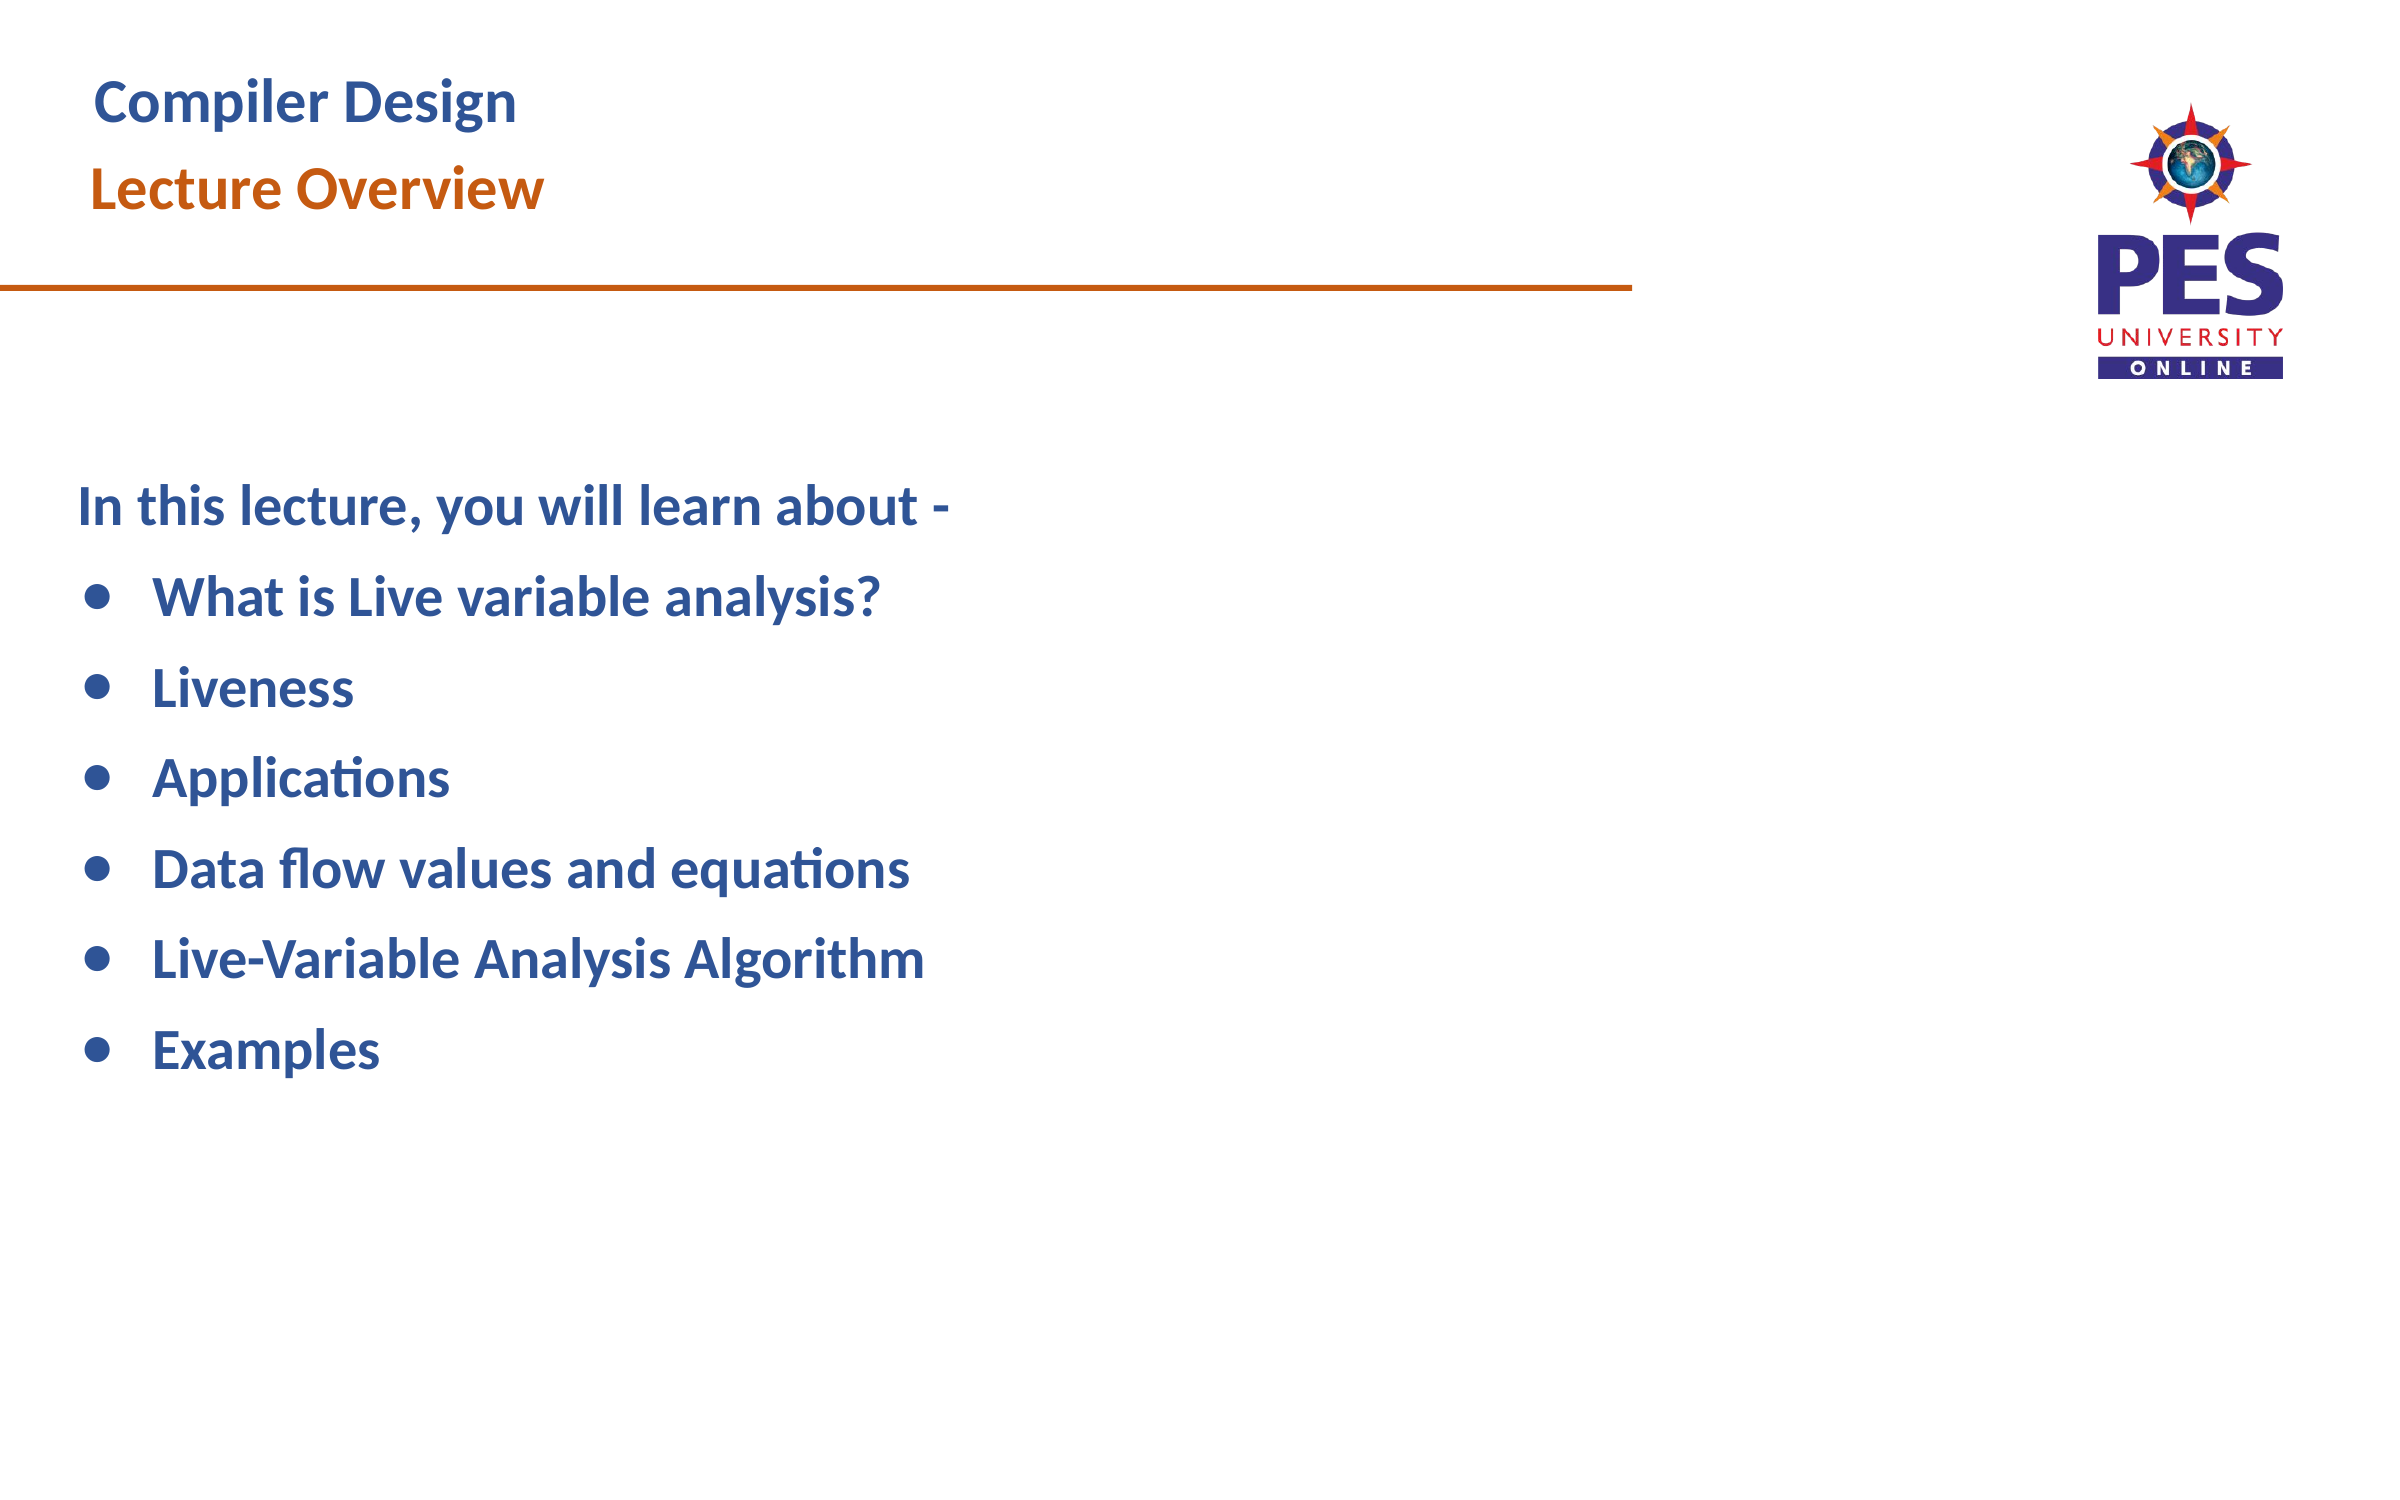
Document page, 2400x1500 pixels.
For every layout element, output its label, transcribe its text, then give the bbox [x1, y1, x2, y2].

title Compiler Design Lecture Overview [88, 46, 547, 284]
text_box [0, 284, 1633, 291]
picture [2098, 102, 2283, 379]
title Compiler Design Lecture Overview [88, 291, 547, 299]
text_box In this lecture, you will learn about - What is Live variable analysis? Liveness Applications Data flow values and equations Live-Variable Analysis Algorithm Examples [75, 443, 952, 1082]
